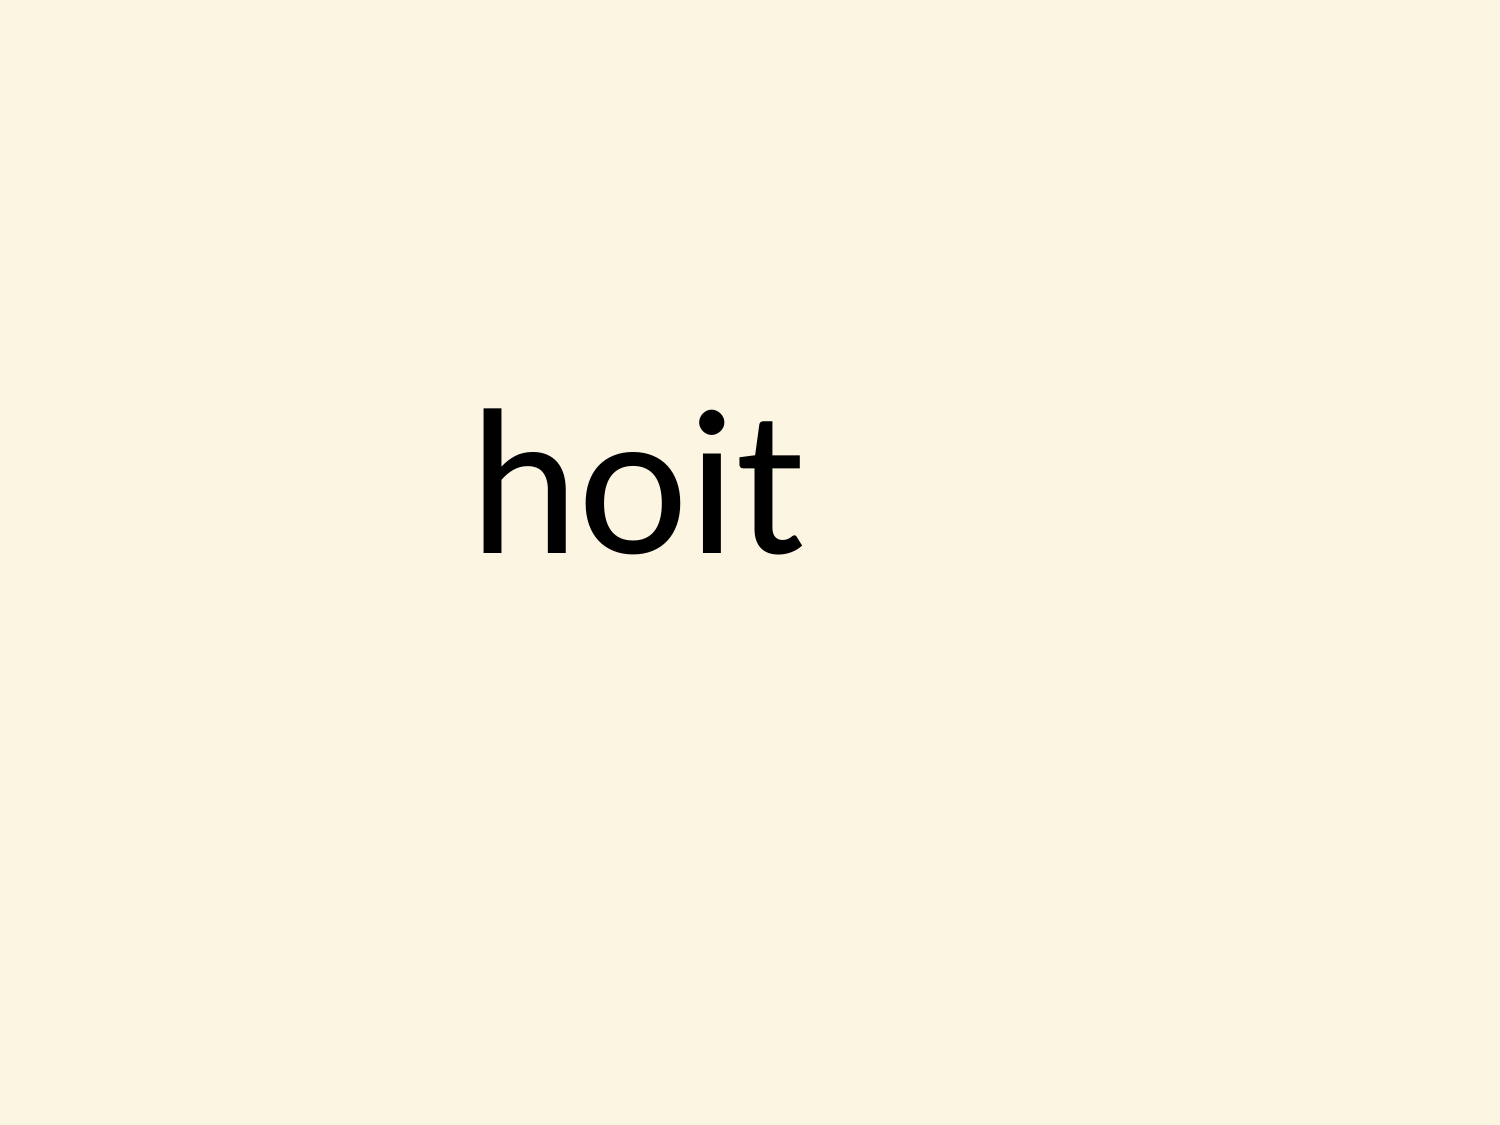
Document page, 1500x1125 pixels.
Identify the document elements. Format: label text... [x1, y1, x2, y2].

title hoit [0, 349, 1276, 591]
